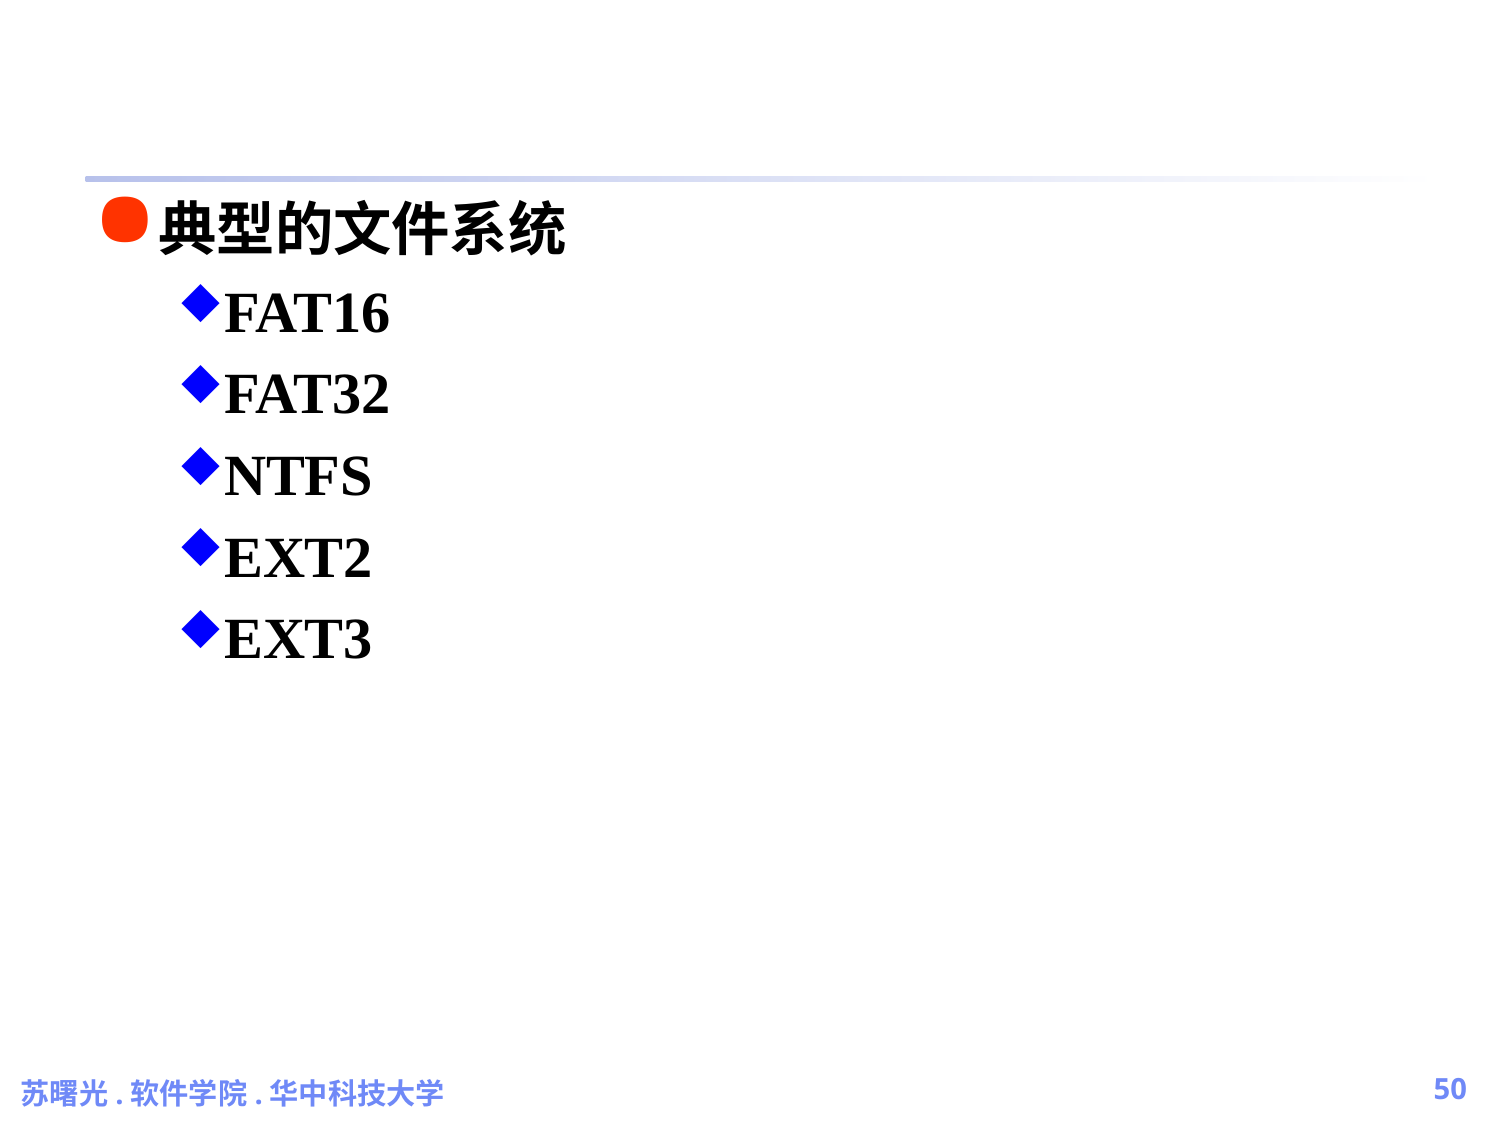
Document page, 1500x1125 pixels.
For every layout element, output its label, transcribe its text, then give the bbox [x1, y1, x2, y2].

slide_number 50 [1316, 1042, 1483, 1118]
list 典型的文件系统 FAT16 FAT32 NTFS EXT2 EXT3 [87, 184, 1438, 1012]
footer 苏曙光.软件学院.华中科技大学 [5, 1042, 706, 1118]
